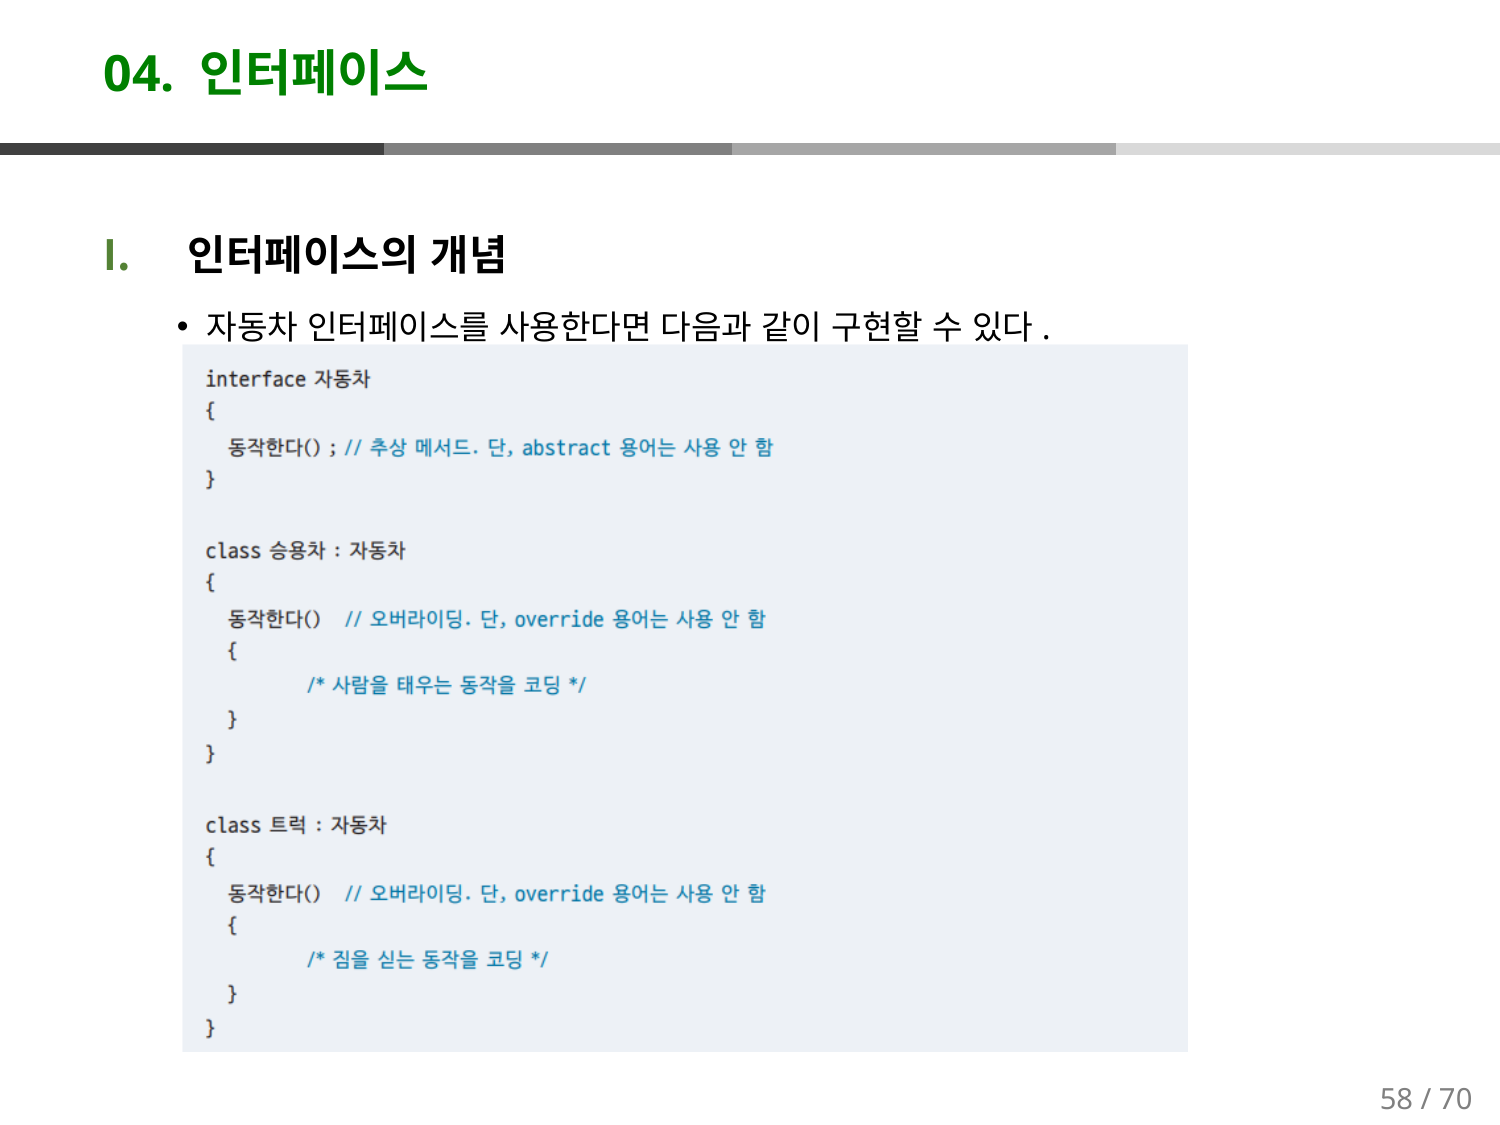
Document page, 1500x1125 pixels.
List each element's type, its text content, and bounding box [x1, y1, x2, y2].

picture [180, 342, 1188, 1052]
list 인터페이스의 개념 자동차 인터페이스를 사용한다면 다음과 같이 구현할 수 있다. [88, 196, 1424, 1125]
title 04. 인터페이스 [88, 30, 1400, 121]
